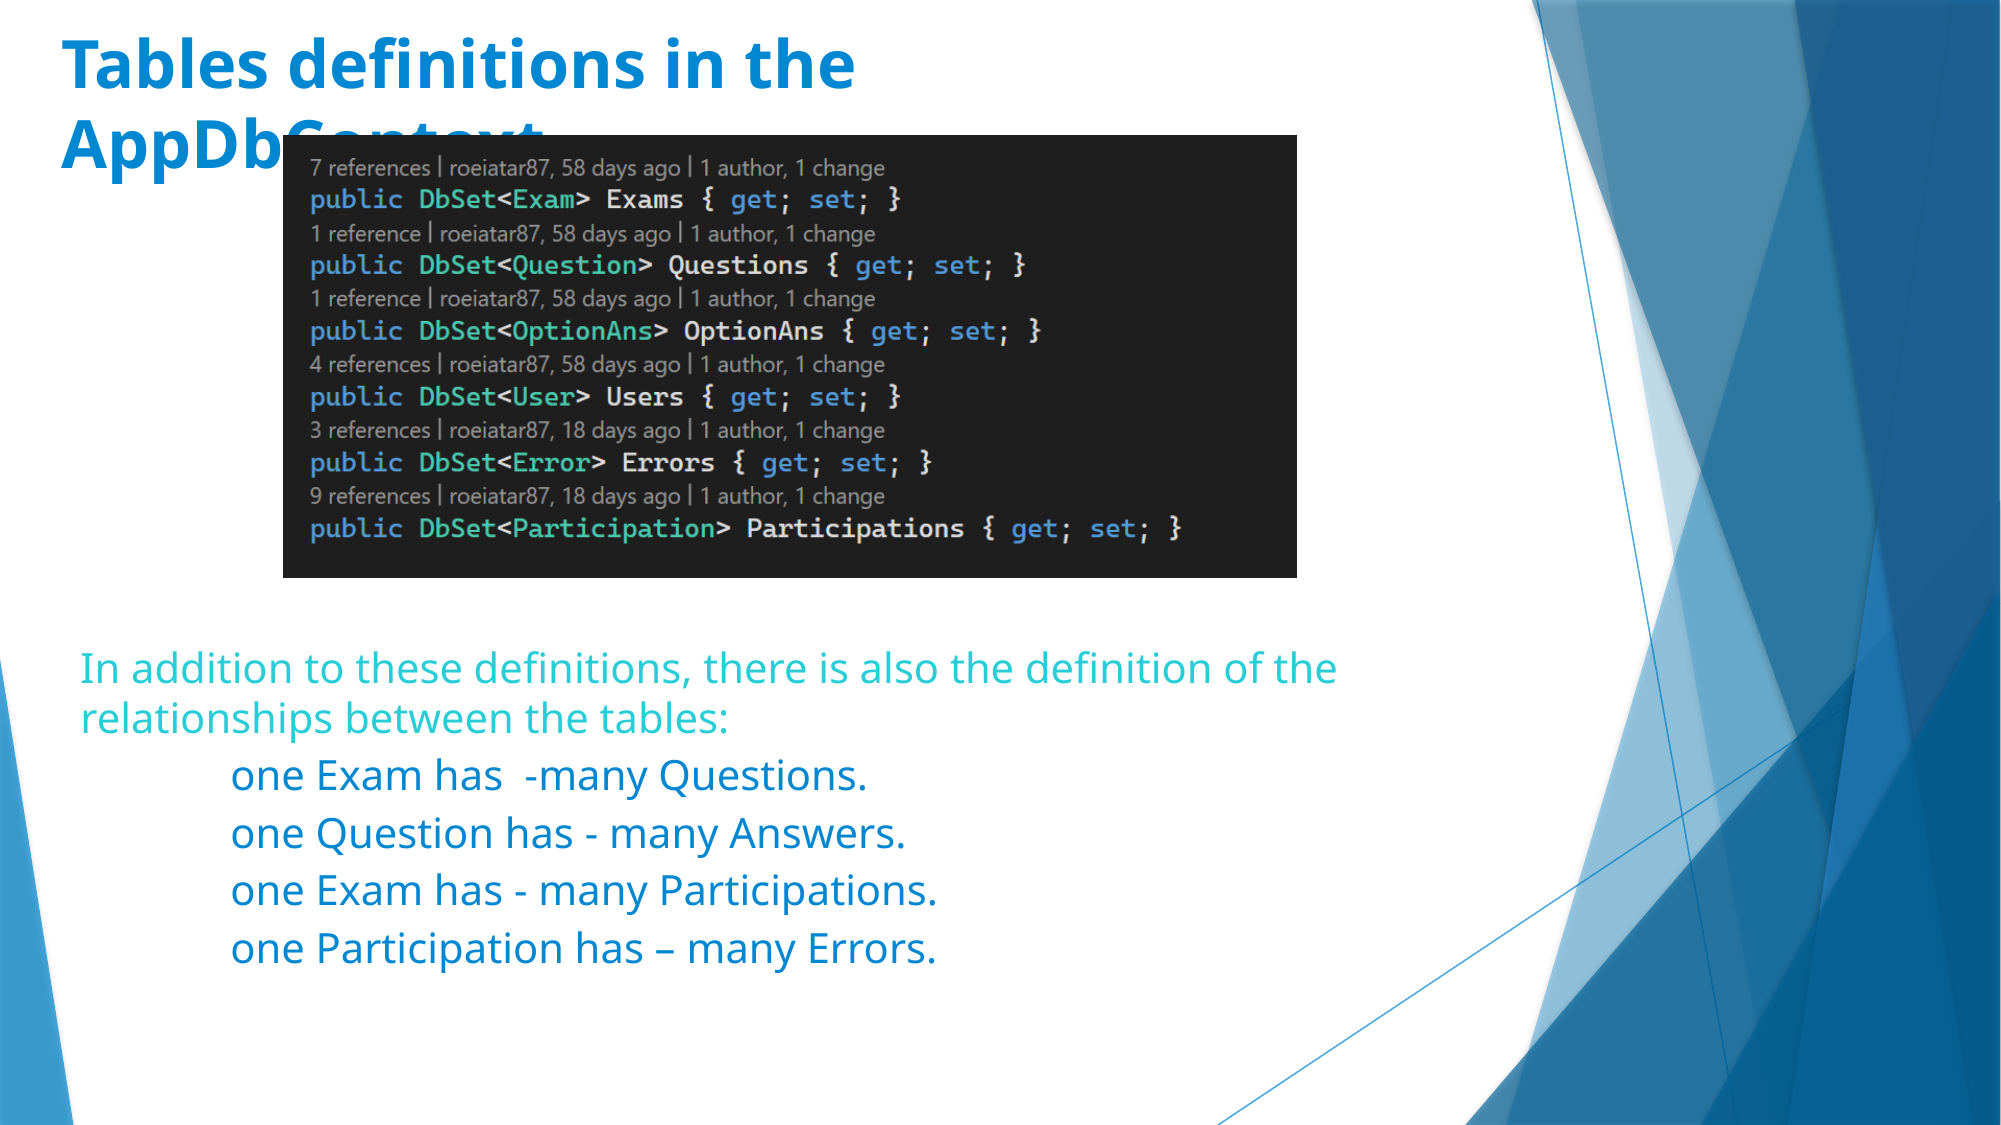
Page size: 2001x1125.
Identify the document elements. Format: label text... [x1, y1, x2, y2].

text_box In addition to these definitions, there is also the definition of the relationships between the tables: one Exam has -many Questions. one Question has - many Answers. one Exam has - many Participations. one Participation has – many Errors. [65, 634, 1615, 1043]
text_box Tables definitions in the AppDbContext [46, 14, 1305, 189]
picture [282, 135, 1298, 579]
